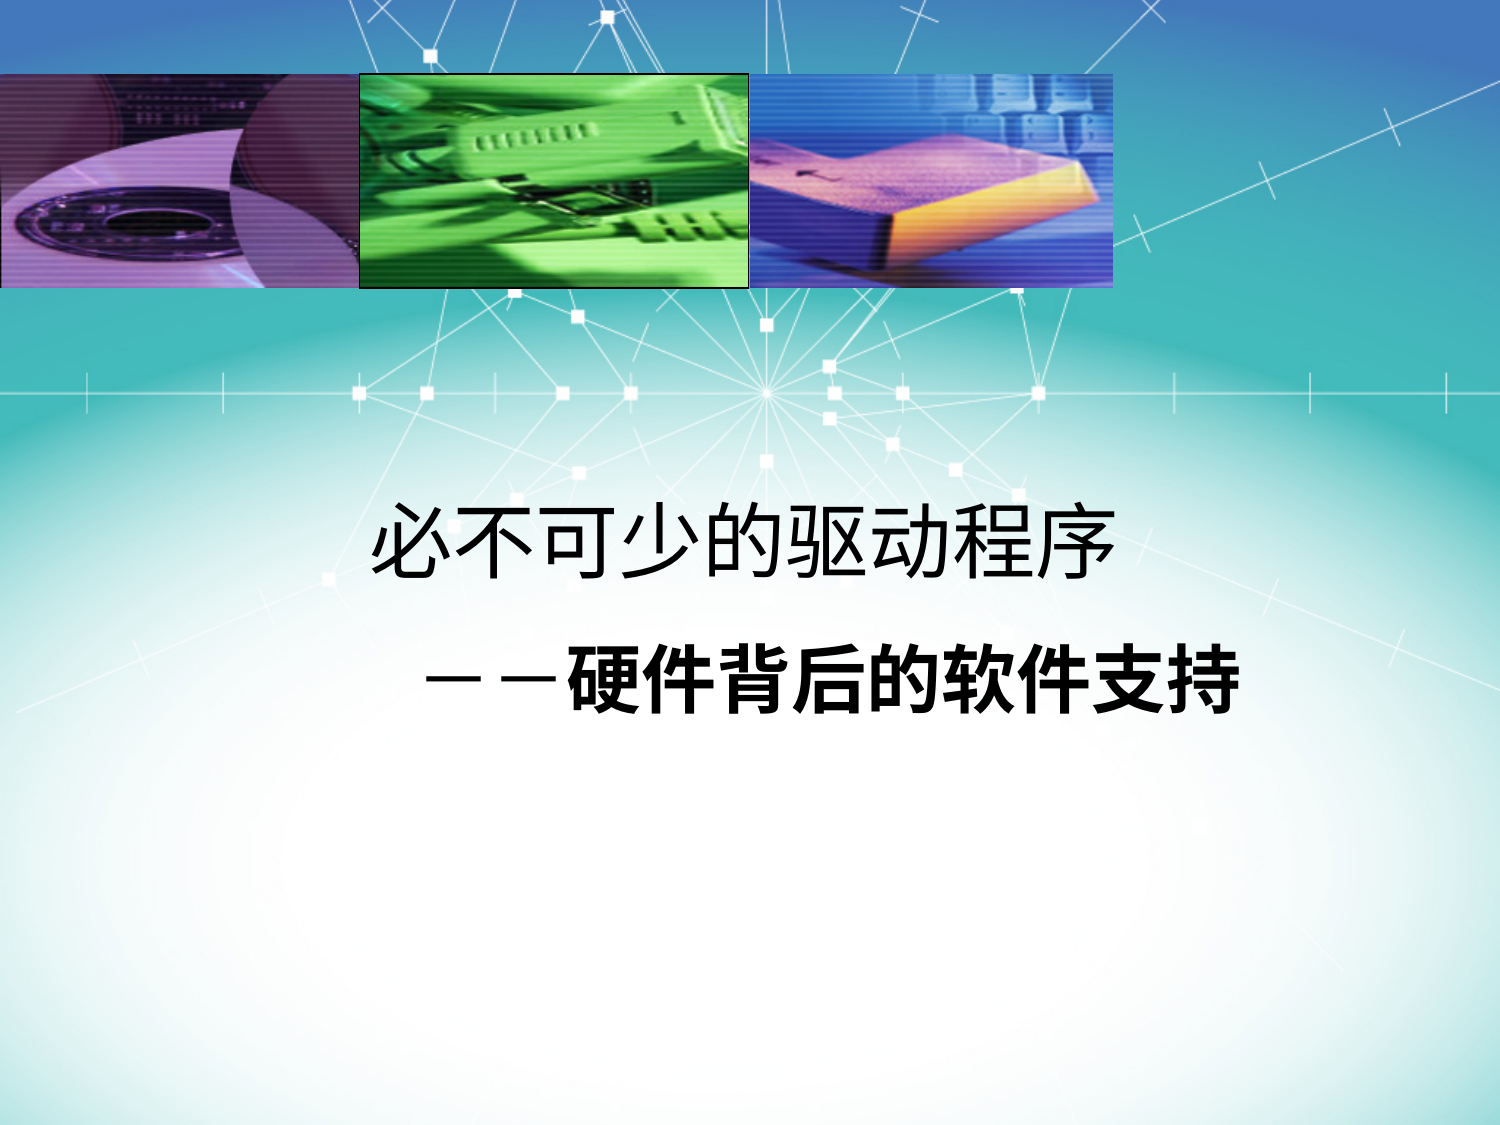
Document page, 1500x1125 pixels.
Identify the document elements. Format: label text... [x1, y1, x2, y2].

picture [0, 0, 1500, 1125]
subtitle －－硬件背后的软件支持 [206, 624, 1257, 713]
title 必不可少的驱动程序 [111, 444, 1377, 634]
